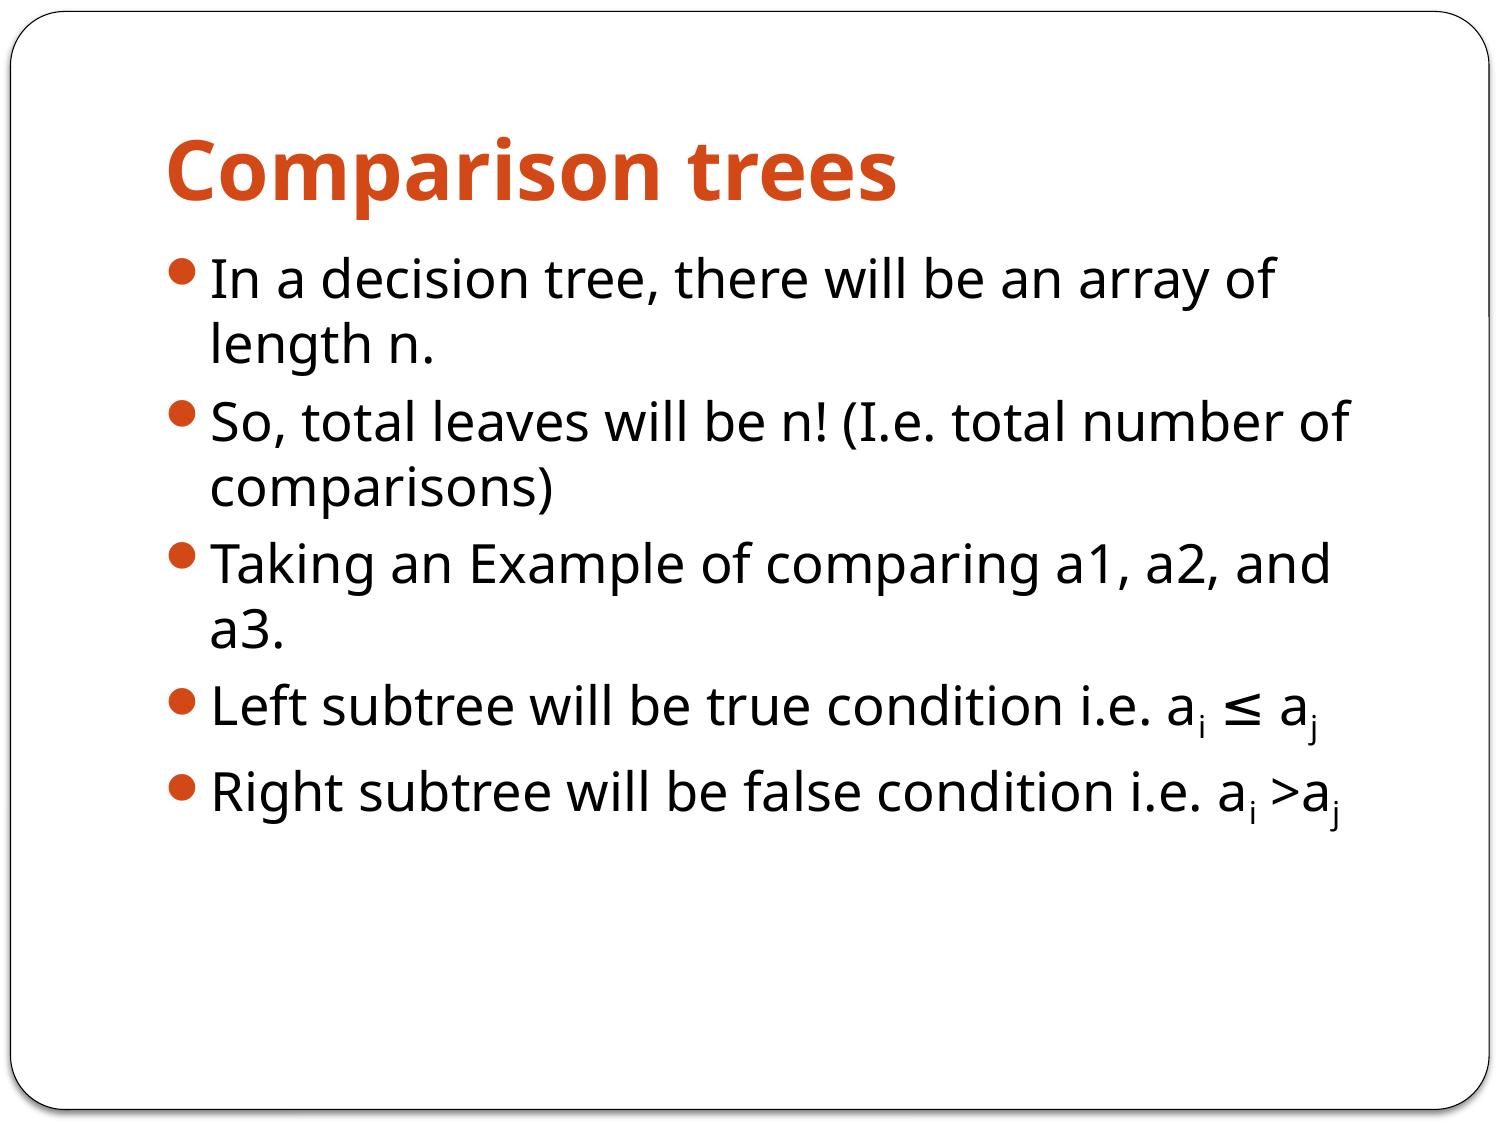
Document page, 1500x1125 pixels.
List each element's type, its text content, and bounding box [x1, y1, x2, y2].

list In a decision tree, there will be an array of length n. So, total leaves will be n! (I.e. total number of comparisons) Taking an Example of comparing a1, a2, and a3. Left subtree will be true condition i.e. ai ≤ aj Right subtree will be false condition i.e. ai >aj [150, 237, 1425, 988]
title Comparison trees [150, 45, 1425, 233]
